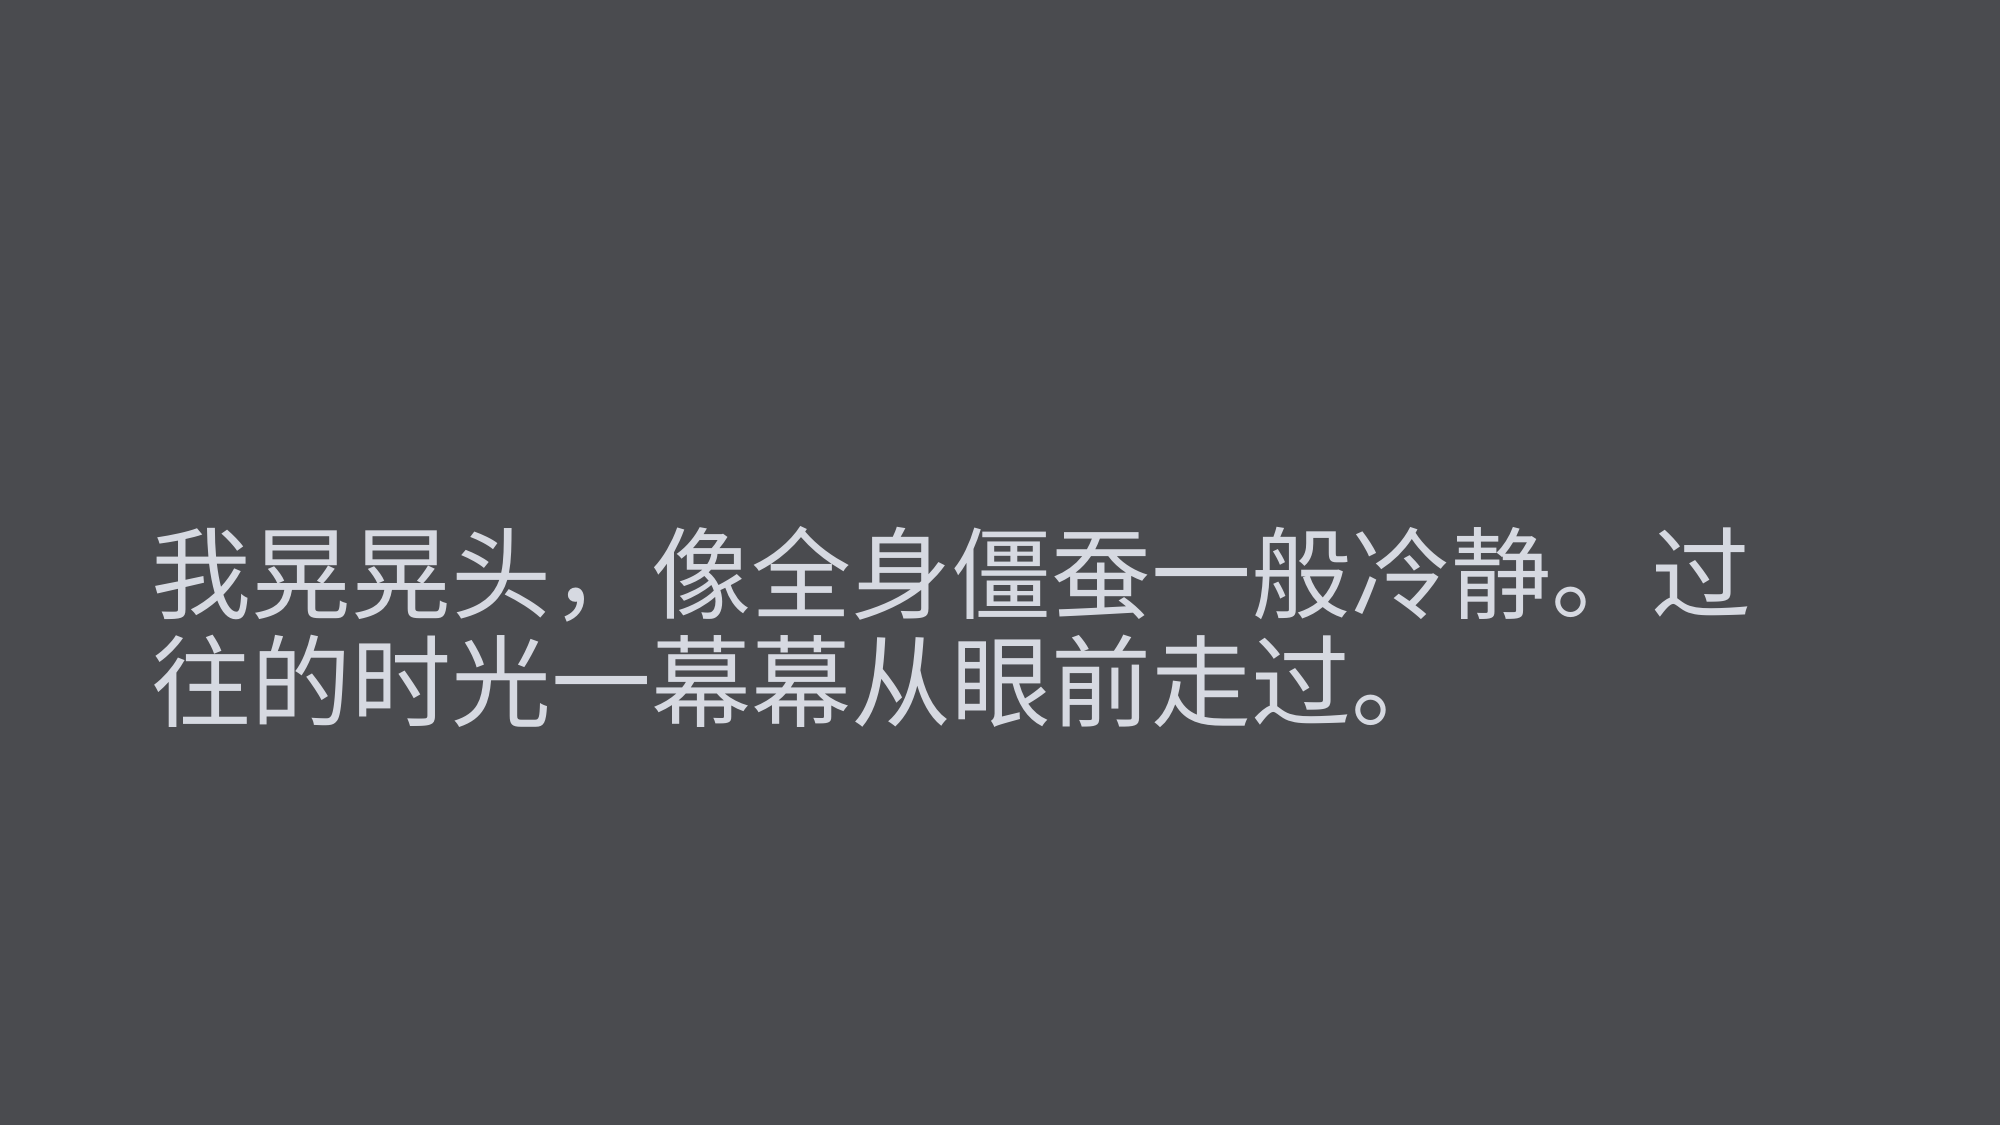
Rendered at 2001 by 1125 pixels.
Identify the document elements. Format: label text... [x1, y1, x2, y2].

title 我晃晃头，像全身僵蚕一般冷静。过往的时光一幕幕从眼前走过。 [136, 280, 1862, 749]
